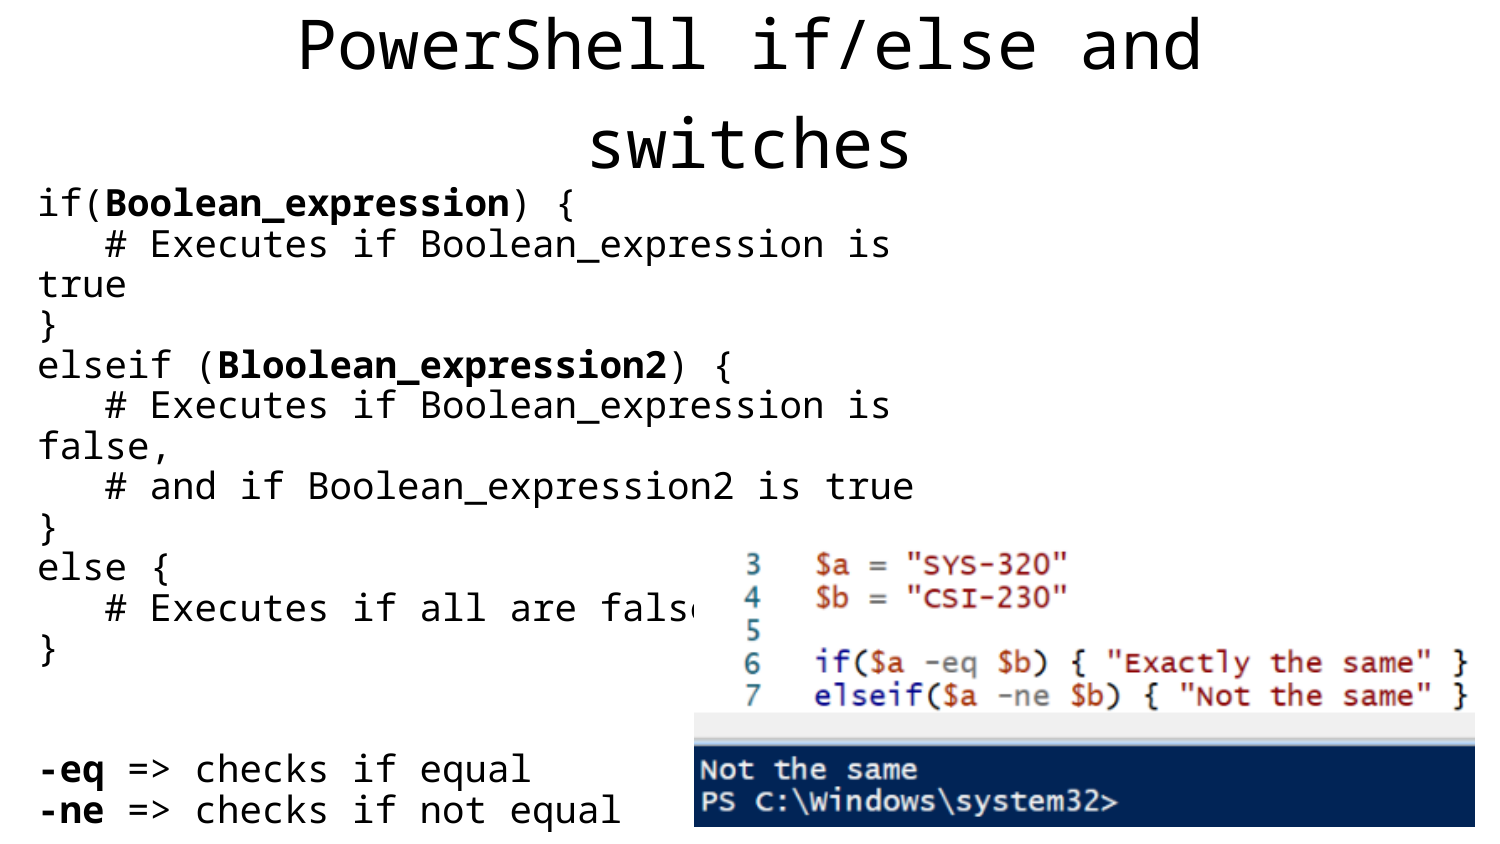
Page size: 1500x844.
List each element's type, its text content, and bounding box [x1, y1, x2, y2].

title PowerShell if/else and switches [103, 2, 1397, 166]
picture [694, 547, 1475, 827]
list if(Boolean_expression) { # Executes if Boolean_expression is true } elseif (Bloolean_expression2) { # Executes if Boolean_expression is false, # and if Boolean_expression2 is true } else { # Executes if all are false } -eq => checks if equal -ne => checks if not equal [25, 178, 996, 842]
